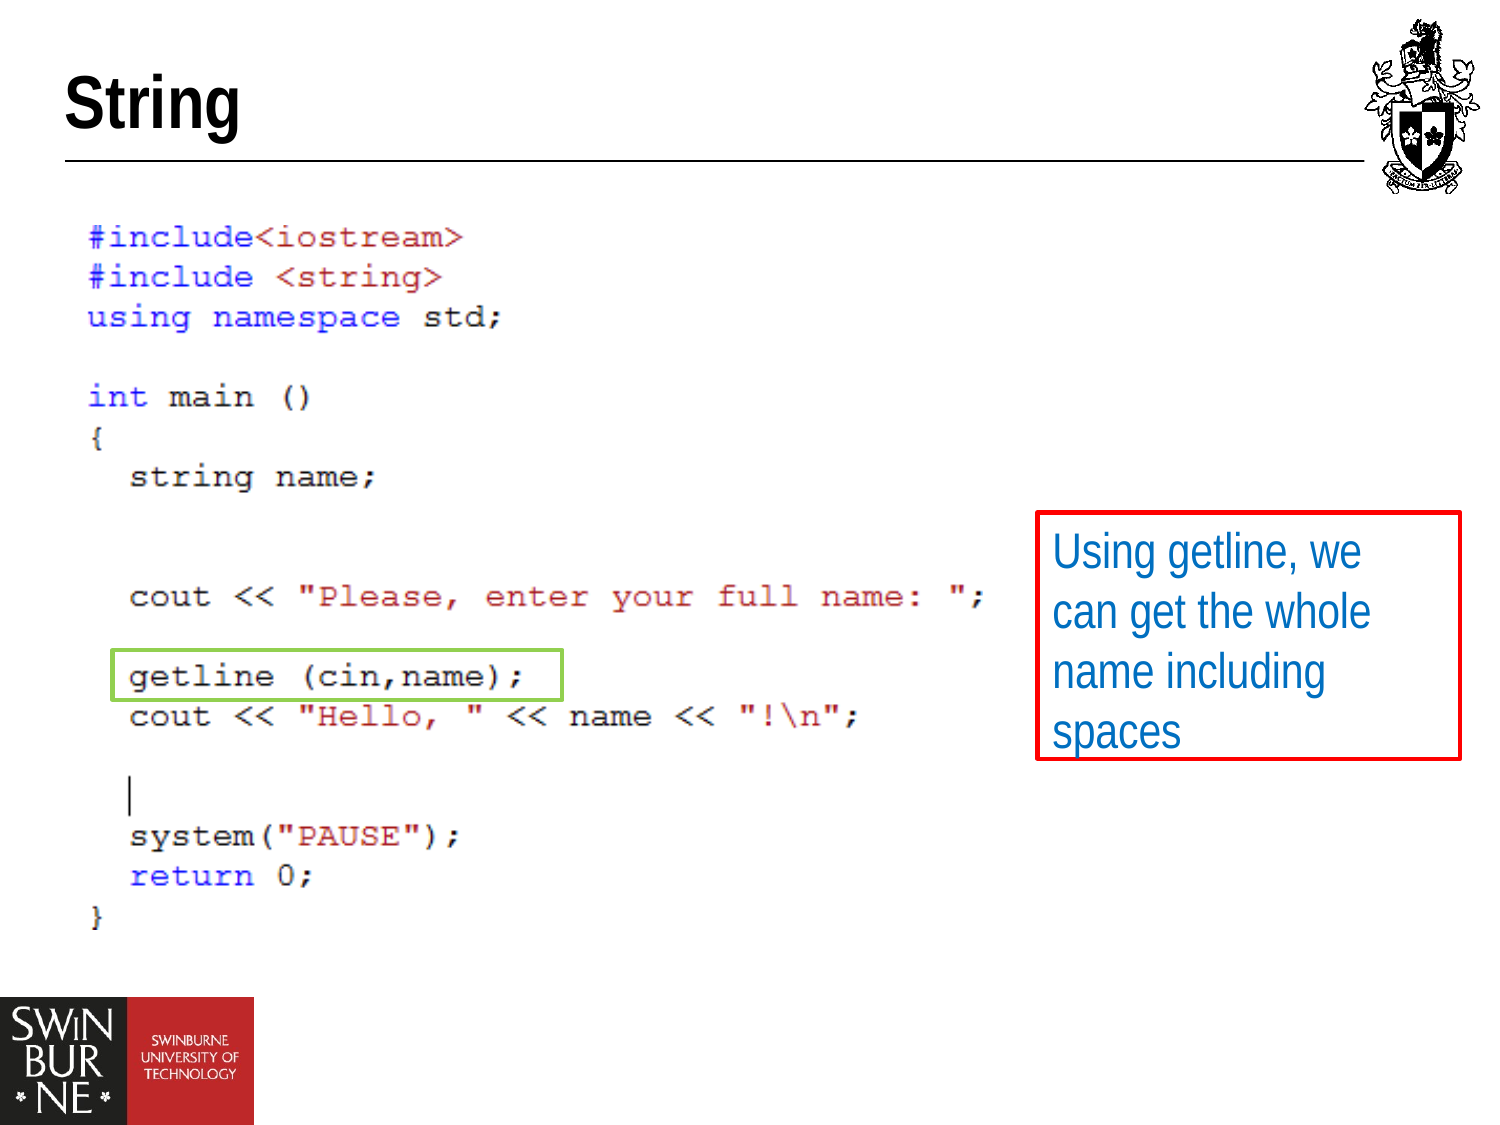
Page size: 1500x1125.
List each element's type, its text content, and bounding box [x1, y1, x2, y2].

text_box [87, 224, 983, 930]
picture [1364, 19, 1481, 194]
text_box Using getline, we can get the whole name including spaces [1037, 512, 1461, 759]
title String [62, 51, 400, 242]
picture [0, 997, 254, 1125]
text_box [110, 648, 564, 702]
